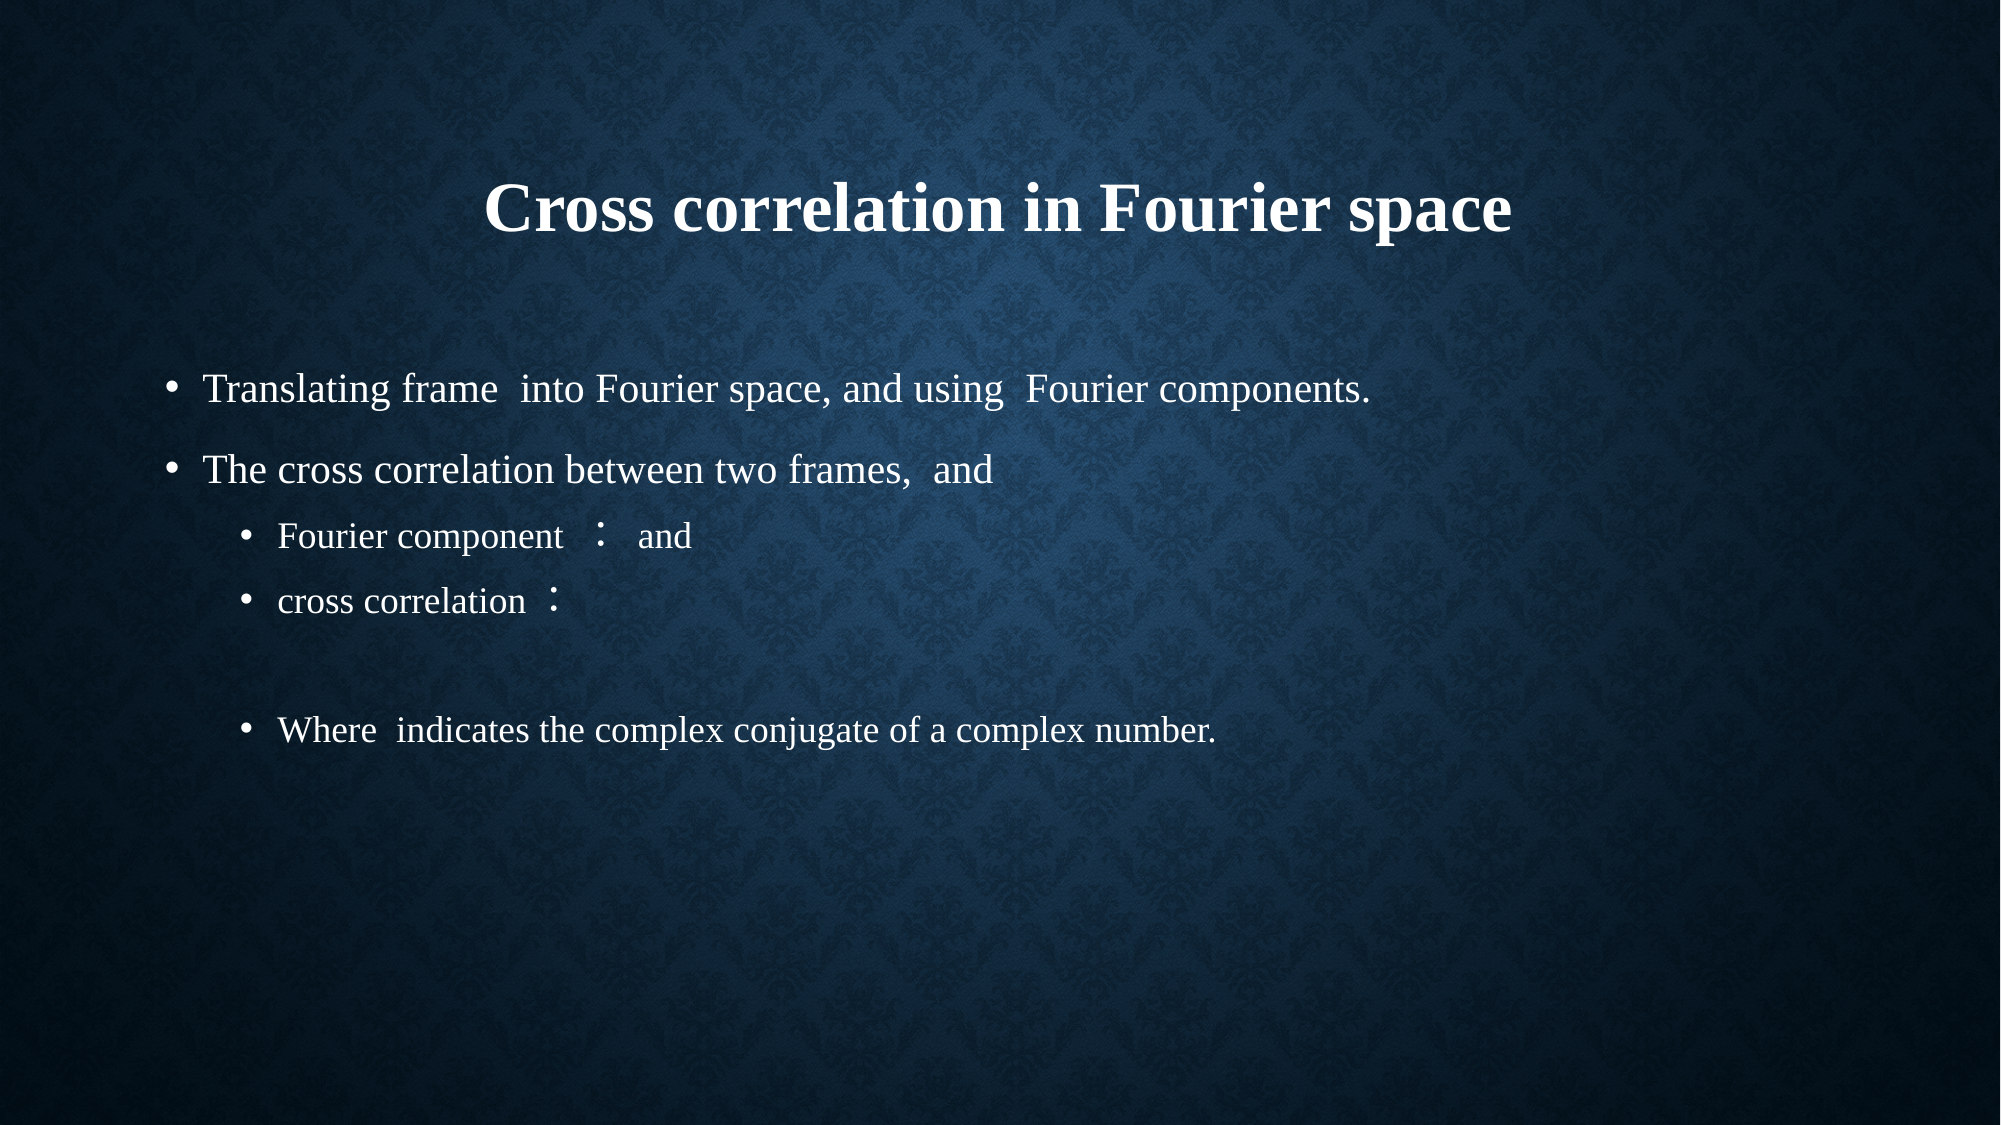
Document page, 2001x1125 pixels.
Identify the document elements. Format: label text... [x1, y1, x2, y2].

title Cross correlation in Fourier space [149, 99, 1849, 318]
